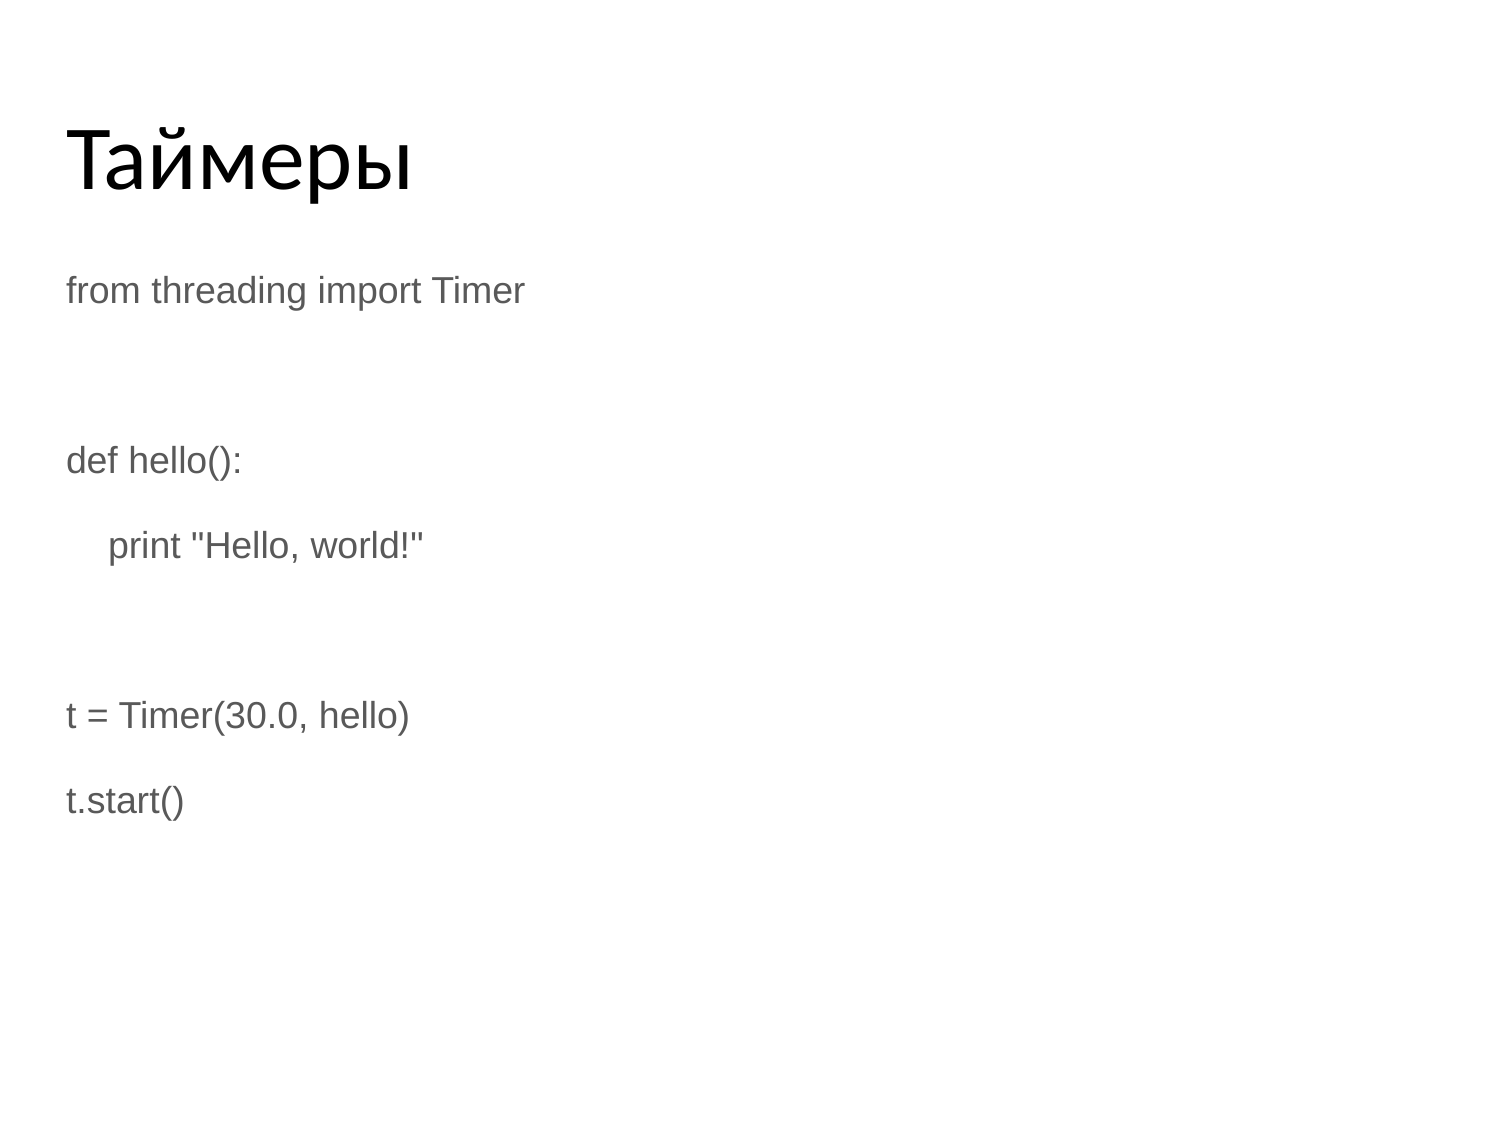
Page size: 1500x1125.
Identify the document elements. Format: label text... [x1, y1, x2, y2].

list from threading import Timer def hello(): print "Hello, world!" t = Timer(30.0, hello) t.start() [51, 252, 1449, 1000]
title Таймеры [51, 97, 1449, 223]
